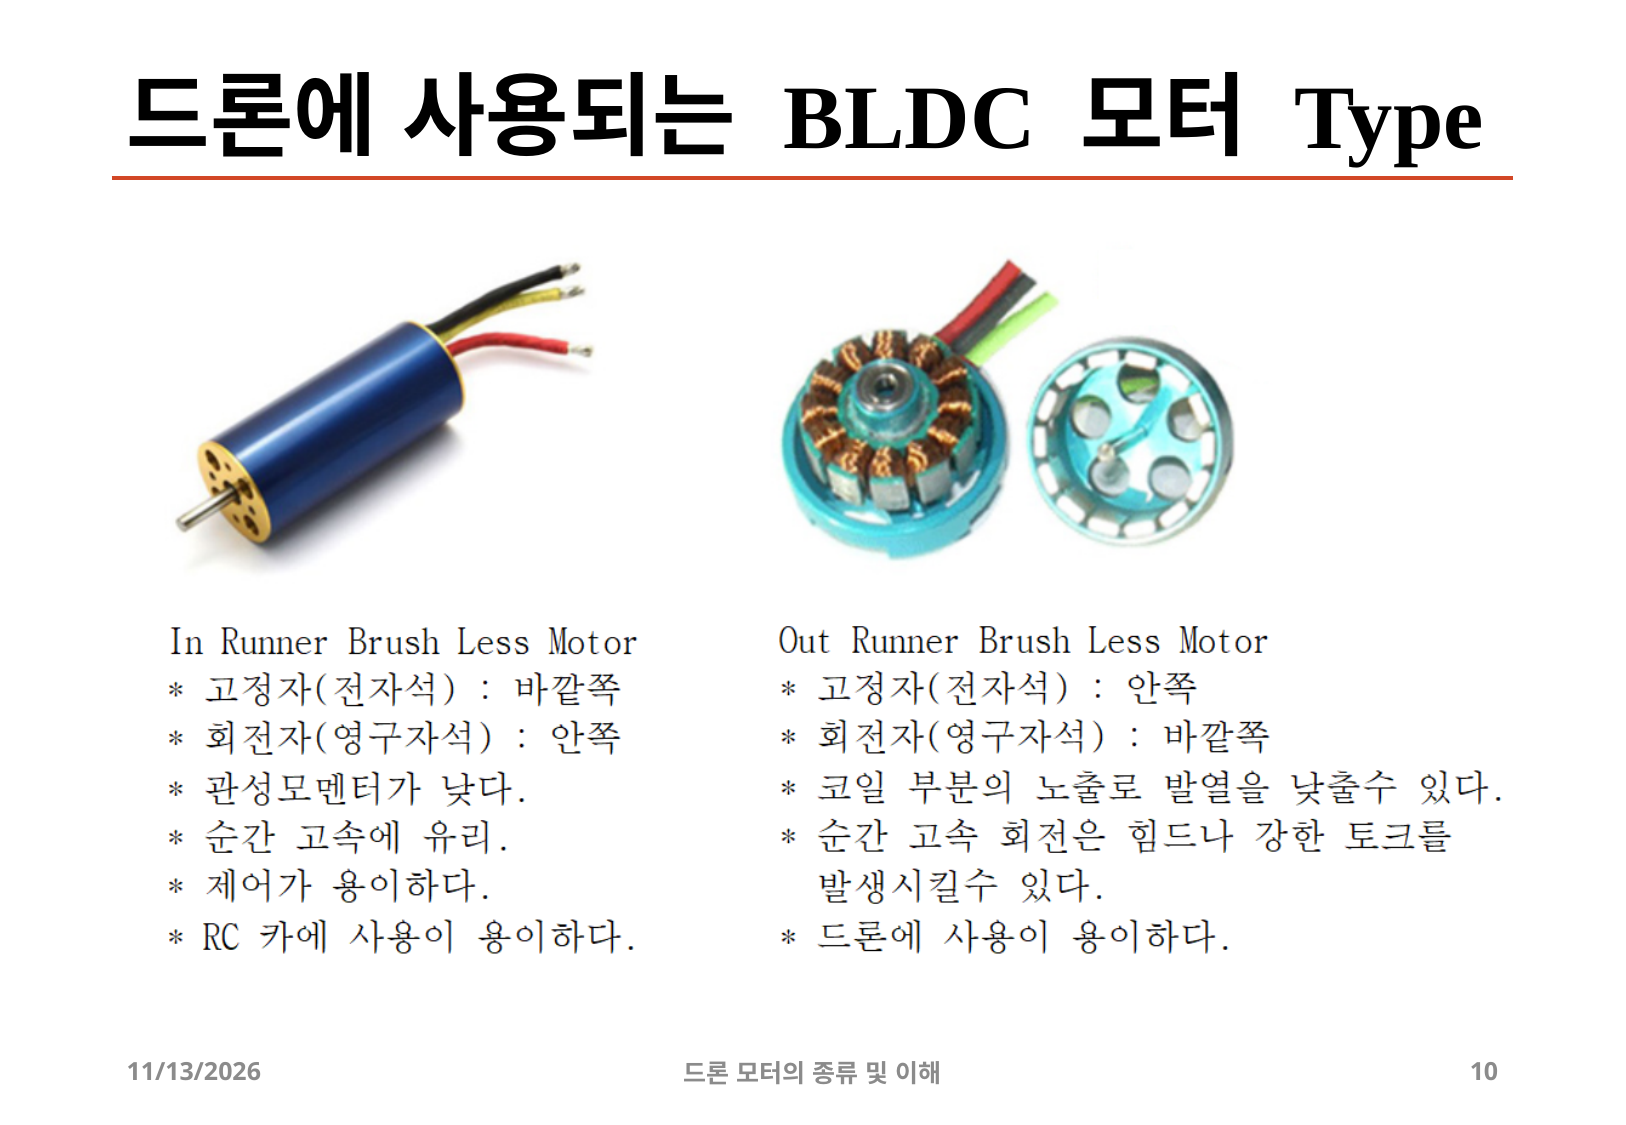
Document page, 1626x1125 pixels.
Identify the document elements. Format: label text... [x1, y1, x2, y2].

picture [111, 231, 1528, 990]
title 드론에 사용되는 BLDC 모터 Type [111, 59, 1514, 179]
footer 드론 모터의 종류 및 이해 [538, 1042, 1087, 1103]
slide_number 10 [1433, 1042, 1514, 1103]
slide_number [111, 1042, 303, 1103]
